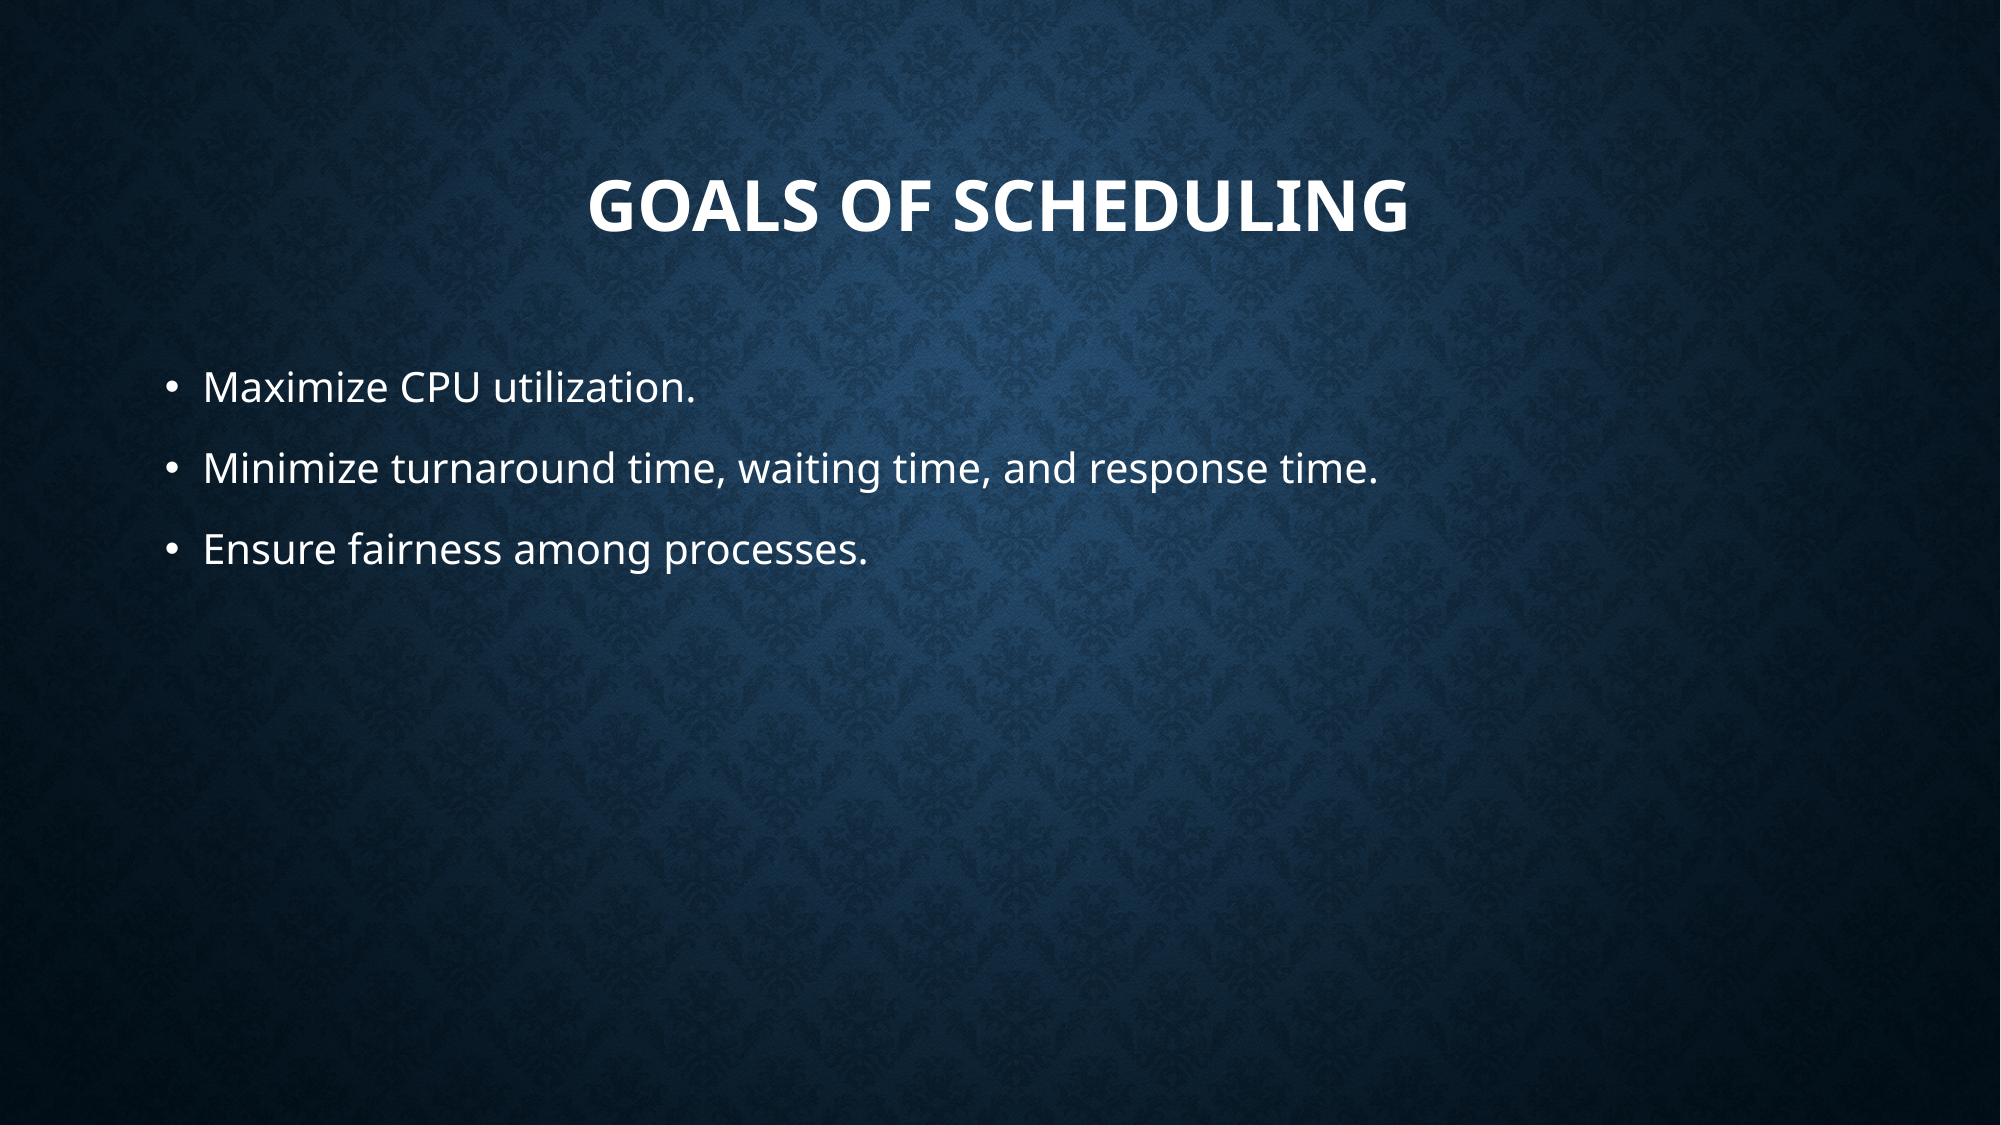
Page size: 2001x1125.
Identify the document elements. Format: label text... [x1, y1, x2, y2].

list Maximize CPU utilization. Minimize turnaround time, waiting time, and response time. Ensure fairness among processes. [149, 343, 1849, 950]
title Goals of Scheduling [149, 99, 1849, 318]
